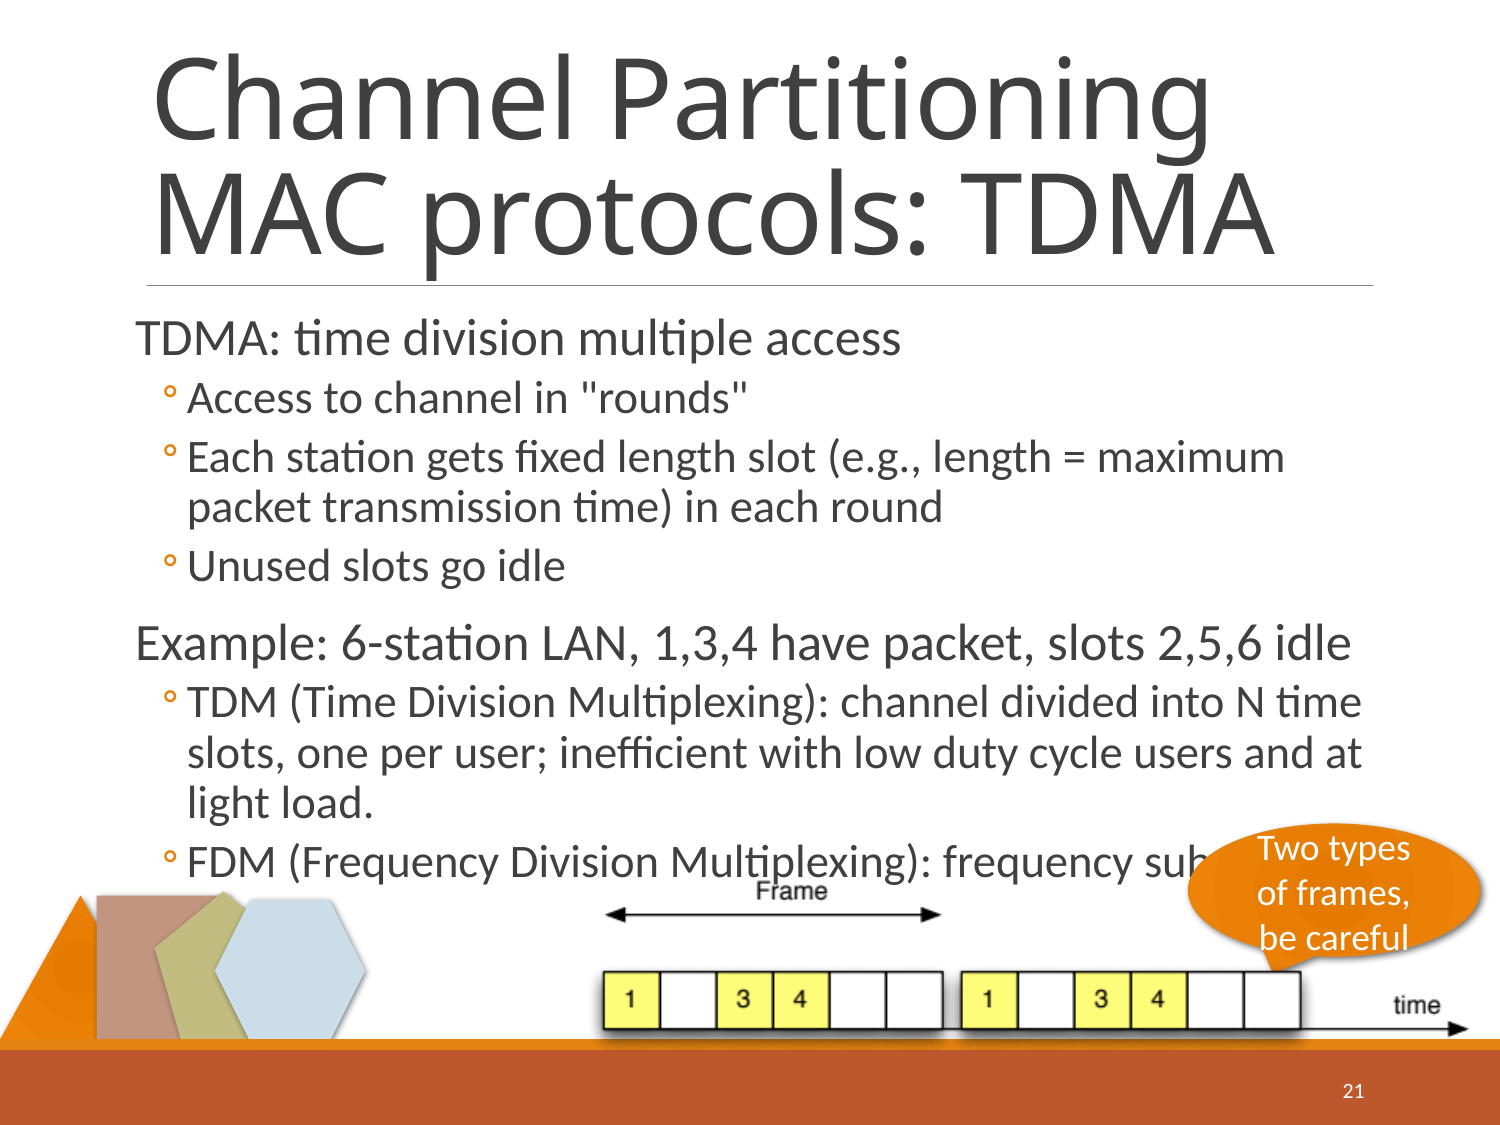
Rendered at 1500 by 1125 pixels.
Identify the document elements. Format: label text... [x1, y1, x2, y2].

slide_number 21 [1218, 1066, 1380, 1120]
text_box Two types of frames, be careful [1192, 823, 1476, 873]
list TDMA: time division multiple access Access to channel in "rounds" Each station gets fixed length slot (e.g., length = maximum packet transmission time) in each round Unused slots go idle Example: 6-station LAN, 1,3,4 have packet, slots 2,5,6 idle TDM (Time Division Multiplexing): channel divided into N time slots, one per user; inefficient with low duty cycle users and at light load. FDM (Frequency Division Multiplexing): frequency subdivided. [135, 302, 1373, 963]
picture [580, 876, 1492, 1059]
title Channel Partitioning MAC protocols: TDMA [135, 47, 1373, 285]
